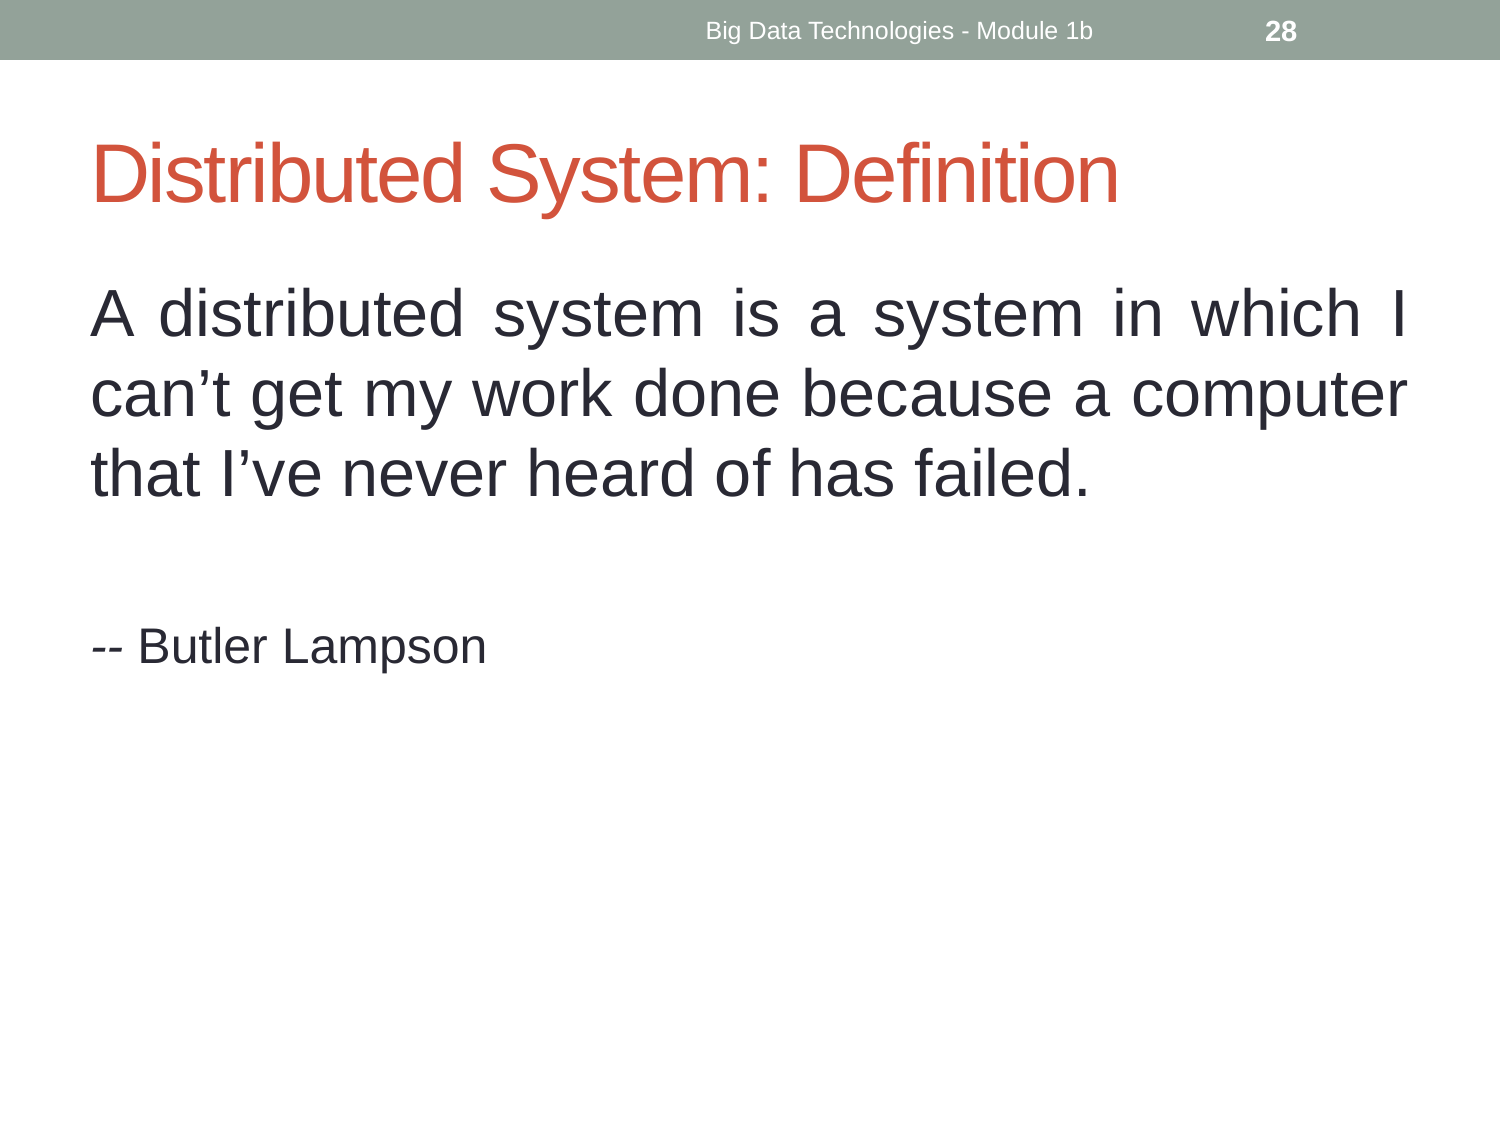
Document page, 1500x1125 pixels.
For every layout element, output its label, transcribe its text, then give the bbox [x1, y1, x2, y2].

slide_number 28 [1250, 3, 1425, 57]
title Distributed System: Definition [75, 87, 1425, 250]
footer Big Data Technologies - Module 1b [562, 3, 1238, 57]
list A distributed system is a system in which I can’t get my work done because a computer that I’ve never heard of has failed. -- Butler Lampson [75, 262, 1425, 1063]
